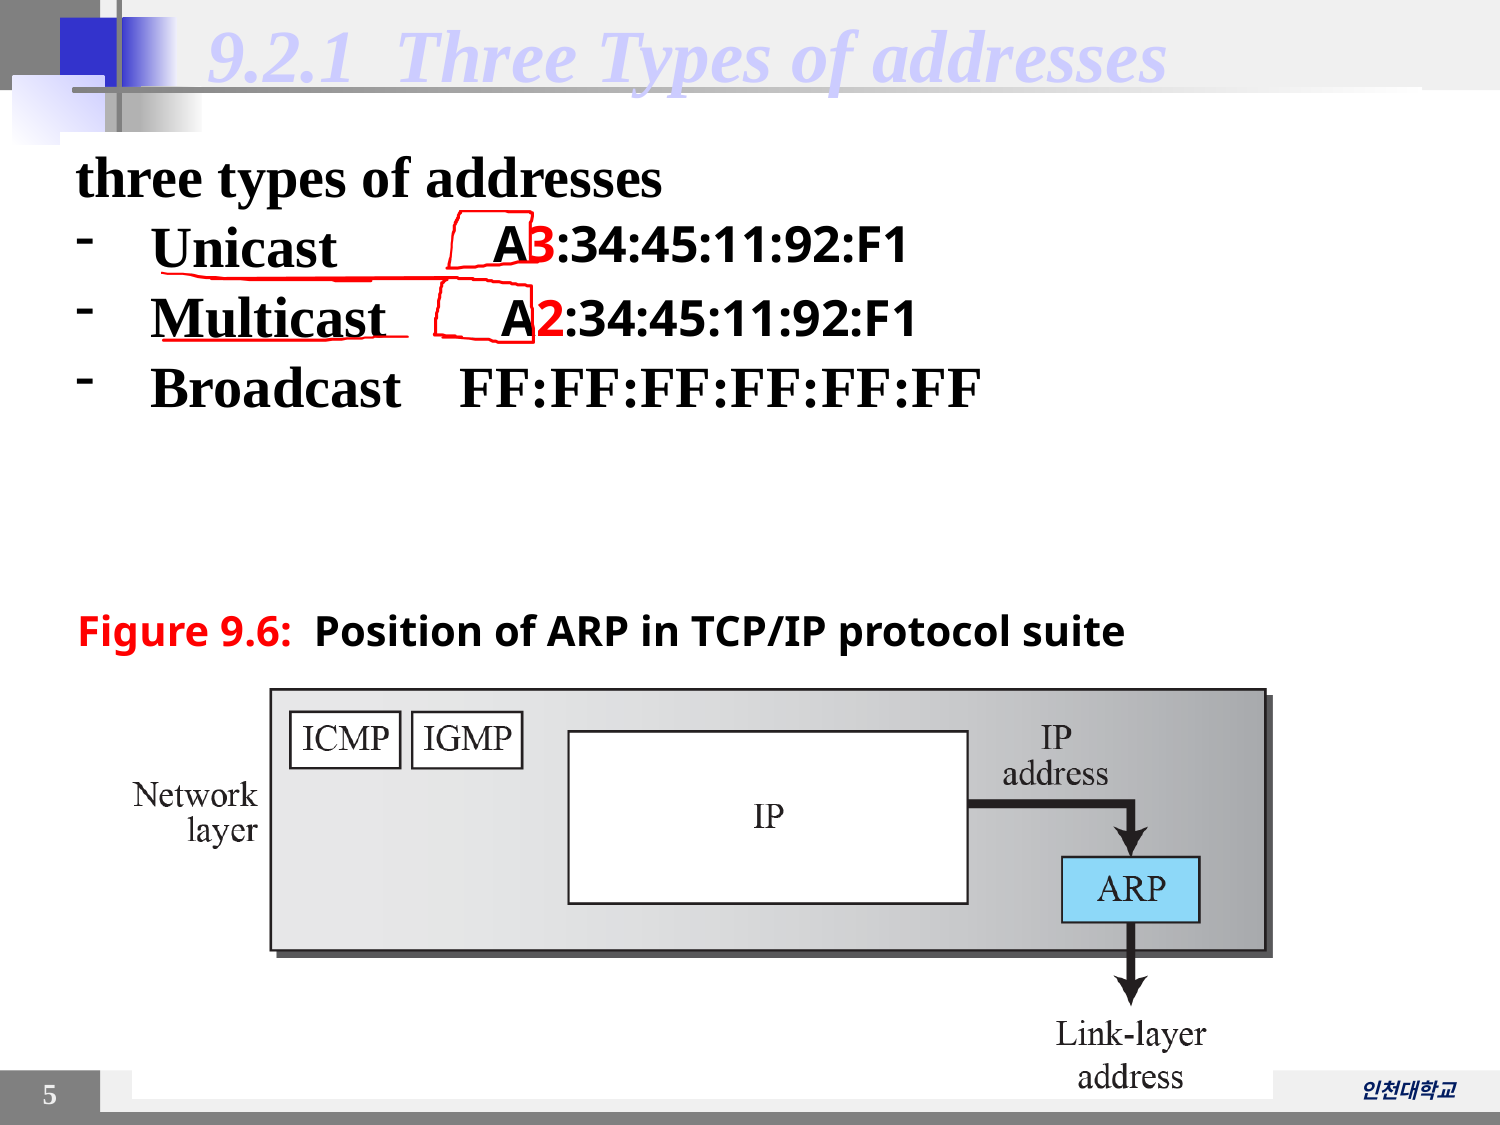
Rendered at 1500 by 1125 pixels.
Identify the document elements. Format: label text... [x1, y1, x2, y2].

picture [161, 210, 549, 354]
text_box [12, 75, 105, 145]
text_box [122, 93, 141, 132]
text_box [141, 93, 202, 132]
text_box A2:34:45:11:92:F1 [549, 278, 935, 354]
text_box [60, 17, 116, 86]
text_box [116, 93, 122, 132]
text_box [122, 17, 177, 86]
text_box [72, 87, 192, 93]
text_box [105, 93, 116, 132]
picture [131, 688, 1273, 1100]
text_box 9.2.1 Three Types of addresses [192, 0, 1184, 105]
text_box A3:34:45:11:92:F1 [478, 205, 927, 278]
text_box [1184, 87, 1423, 93]
text_box [116, 0, 122, 87]
text_box Figure 9.6: Position of ARP in TCP/IP protocol suite [62, 597, 1400, 662]
text_box three types of addresses Unicast Multicast Broadcast FF:FF:FF:FF:FF:FF [60, 132, 1361, 427]
